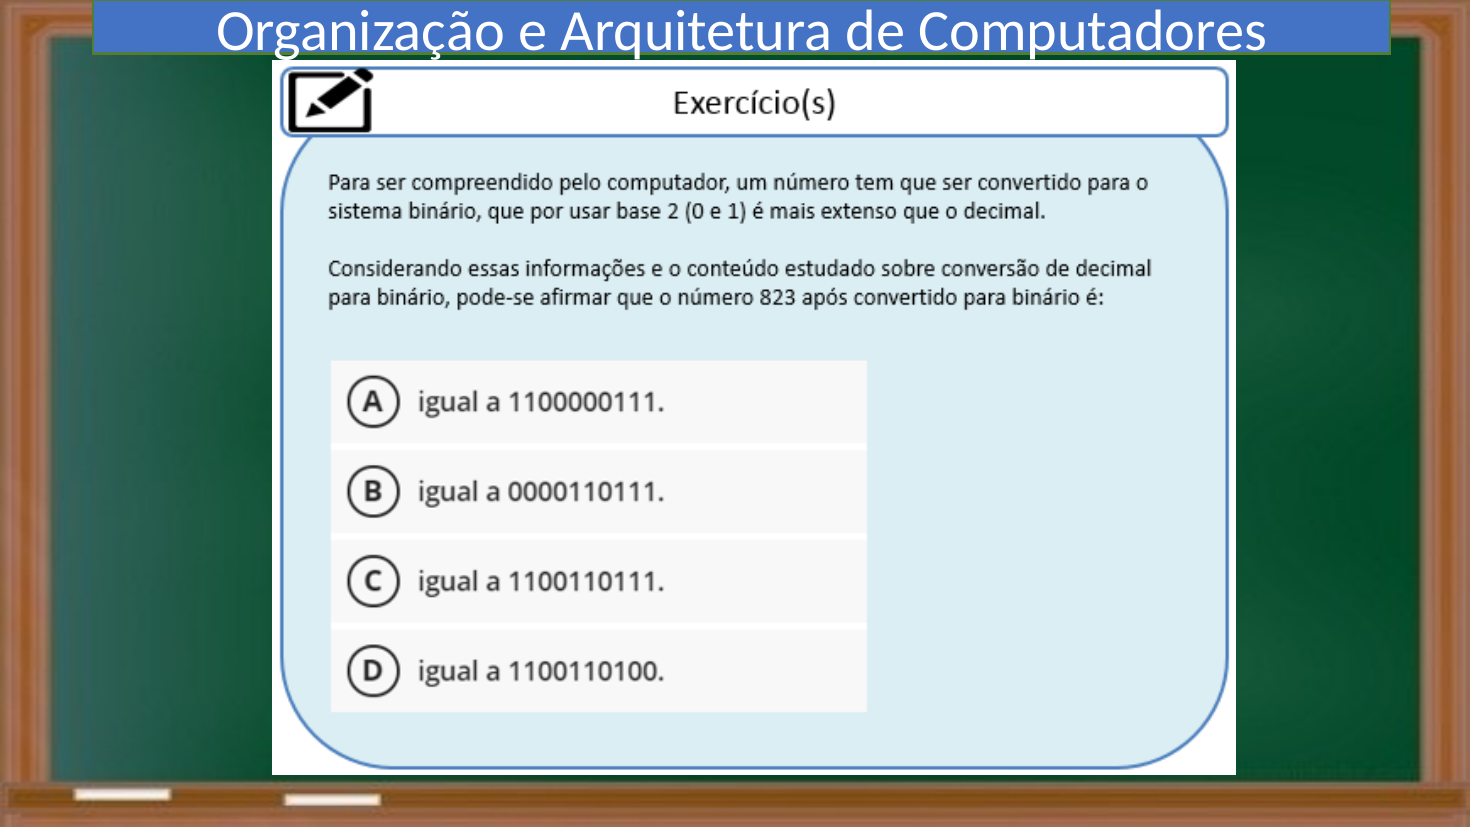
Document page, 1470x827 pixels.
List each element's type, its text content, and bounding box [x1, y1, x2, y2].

picture [0, 0, 1470, 827]
text_box Organização e Arquitetura de Computadores [93, 0, 1391, 54]
